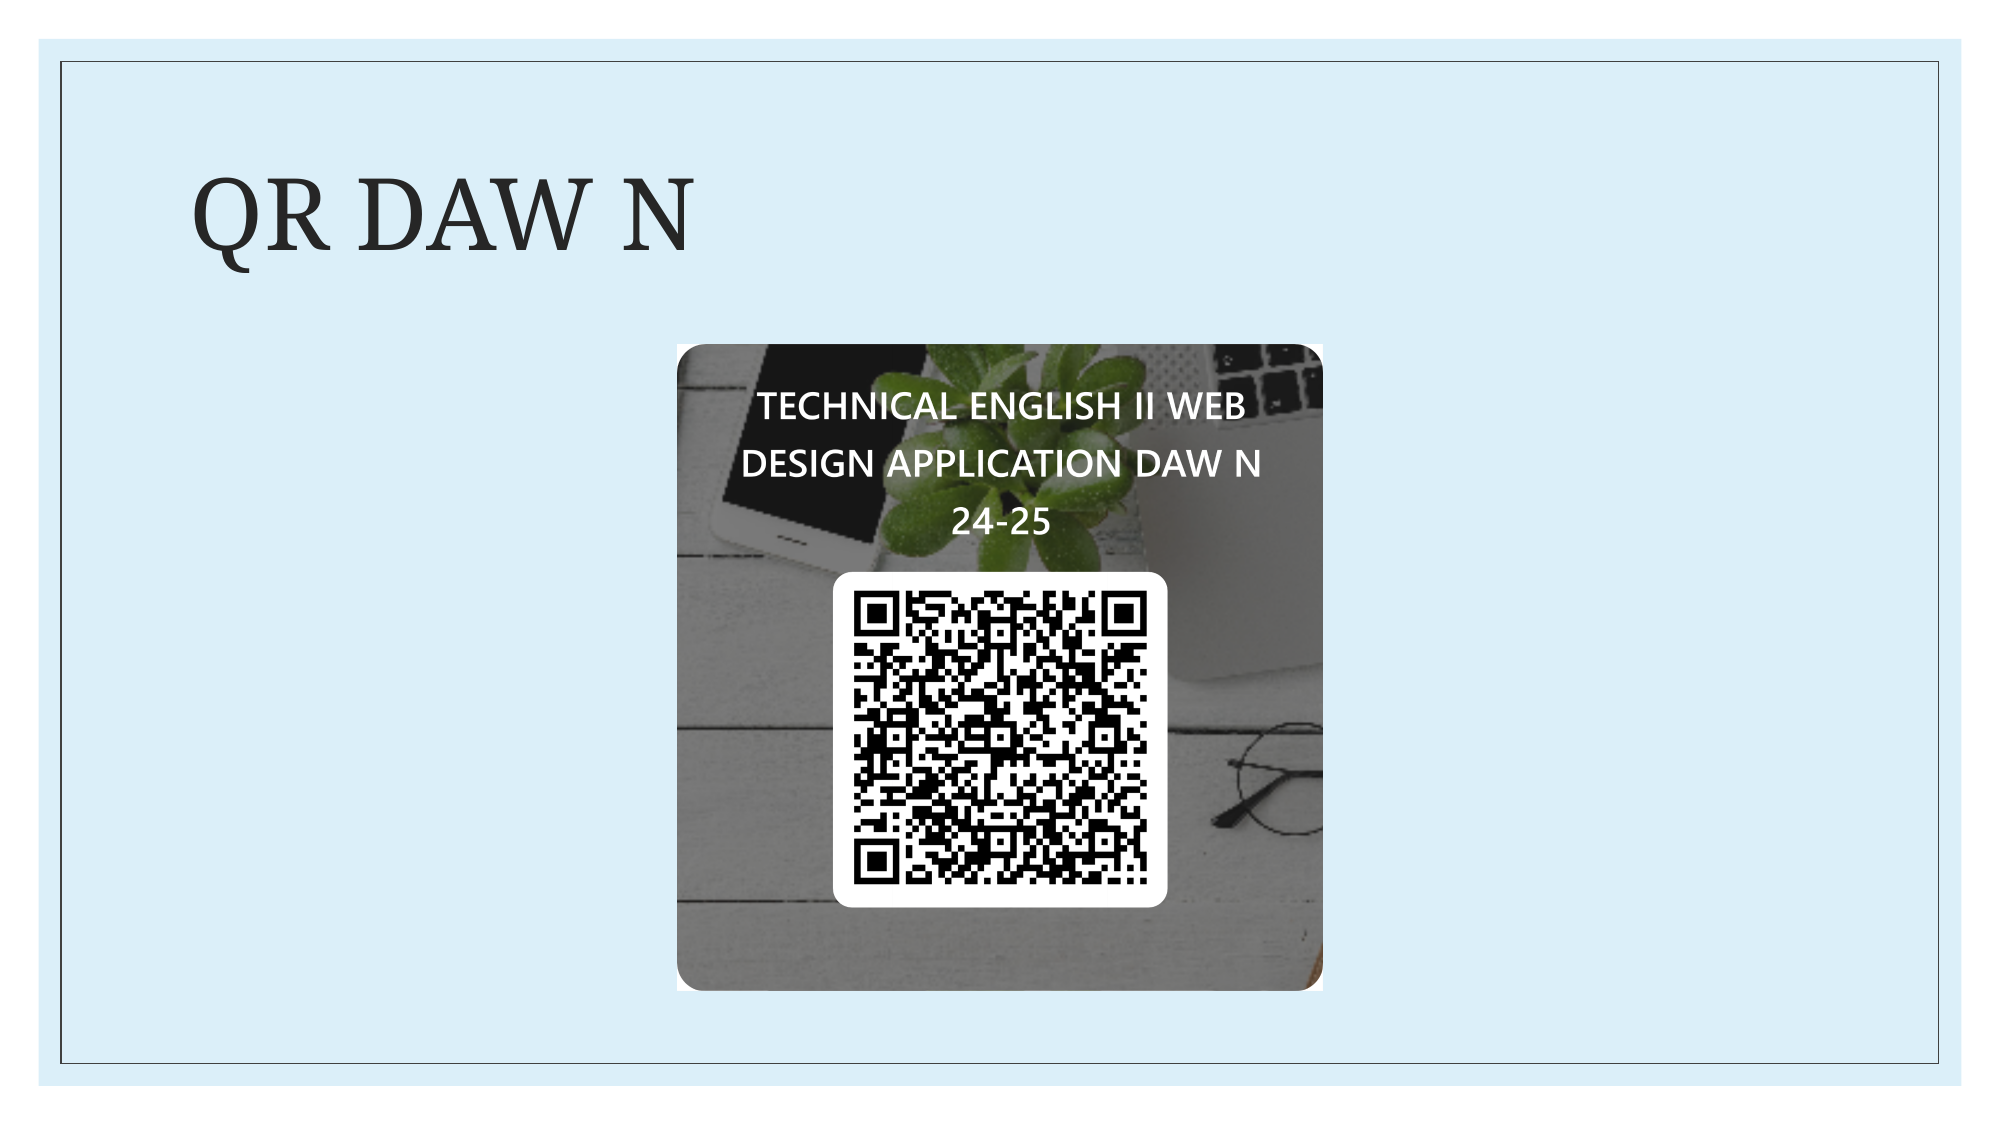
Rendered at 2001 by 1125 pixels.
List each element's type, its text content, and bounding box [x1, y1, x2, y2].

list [677, 345, 1323, 991]
title QR DAW N [174, 105, 1825, 331]
